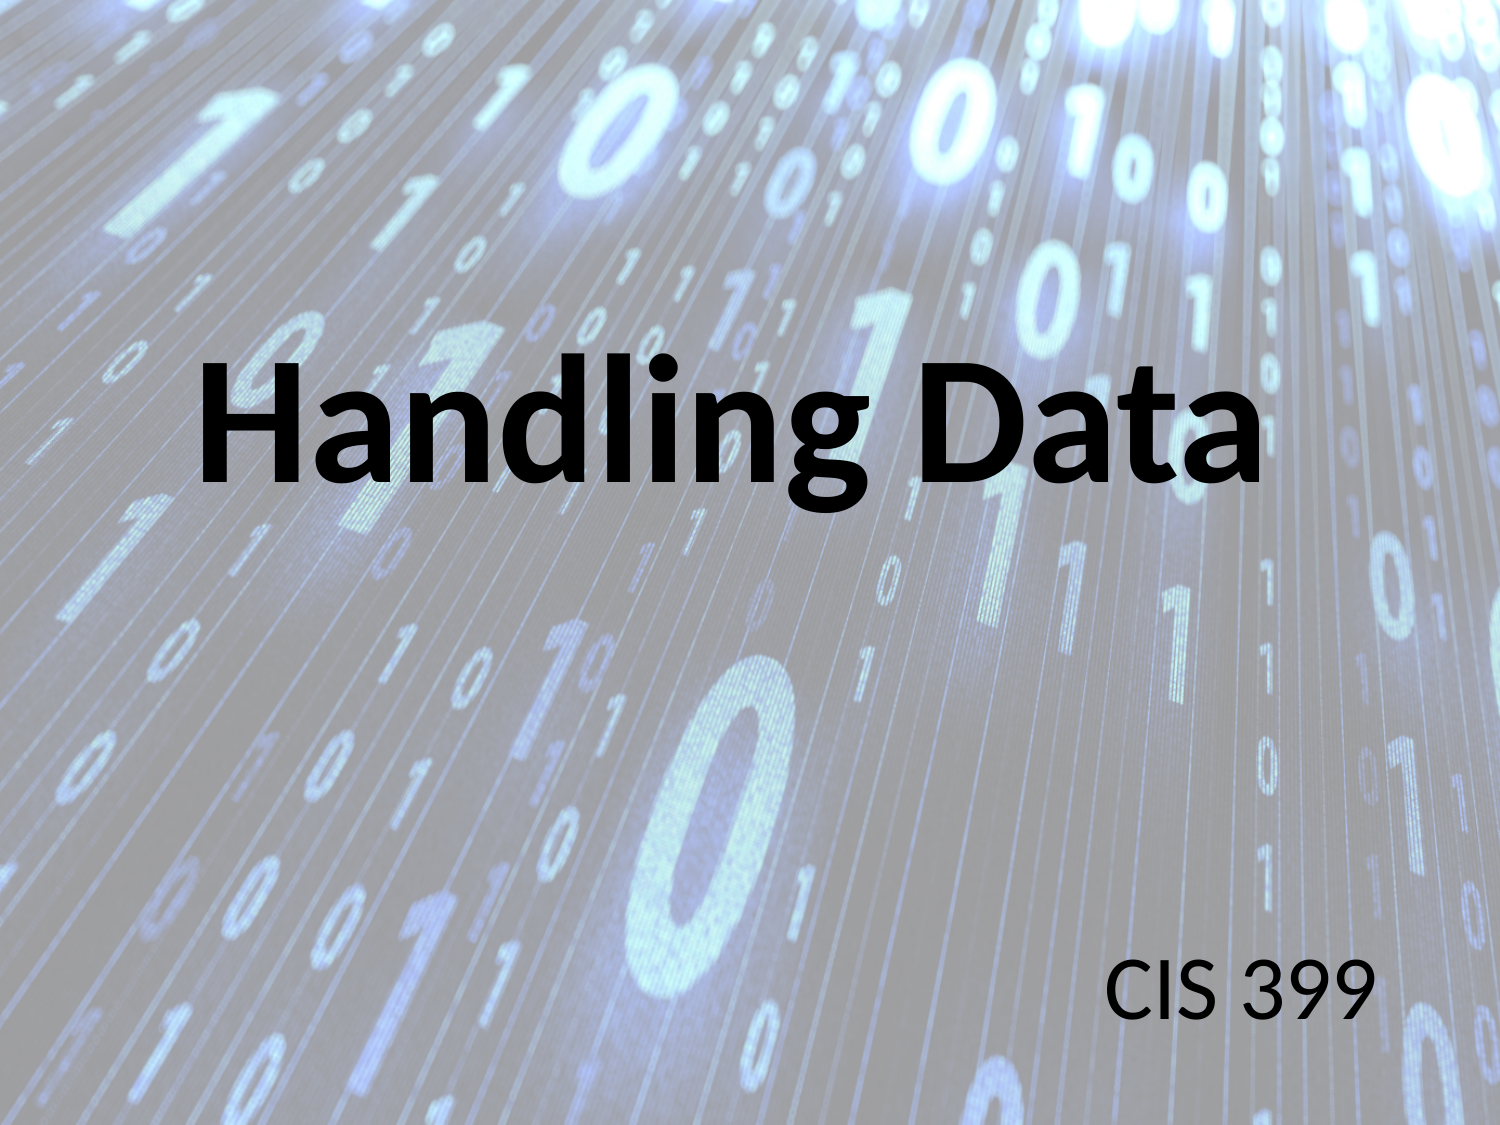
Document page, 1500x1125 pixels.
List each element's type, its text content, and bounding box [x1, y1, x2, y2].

title Handling Data [62, 167, 1401, 651]
subtitle CIS 399 [1045, 920, 1438, 1038]
